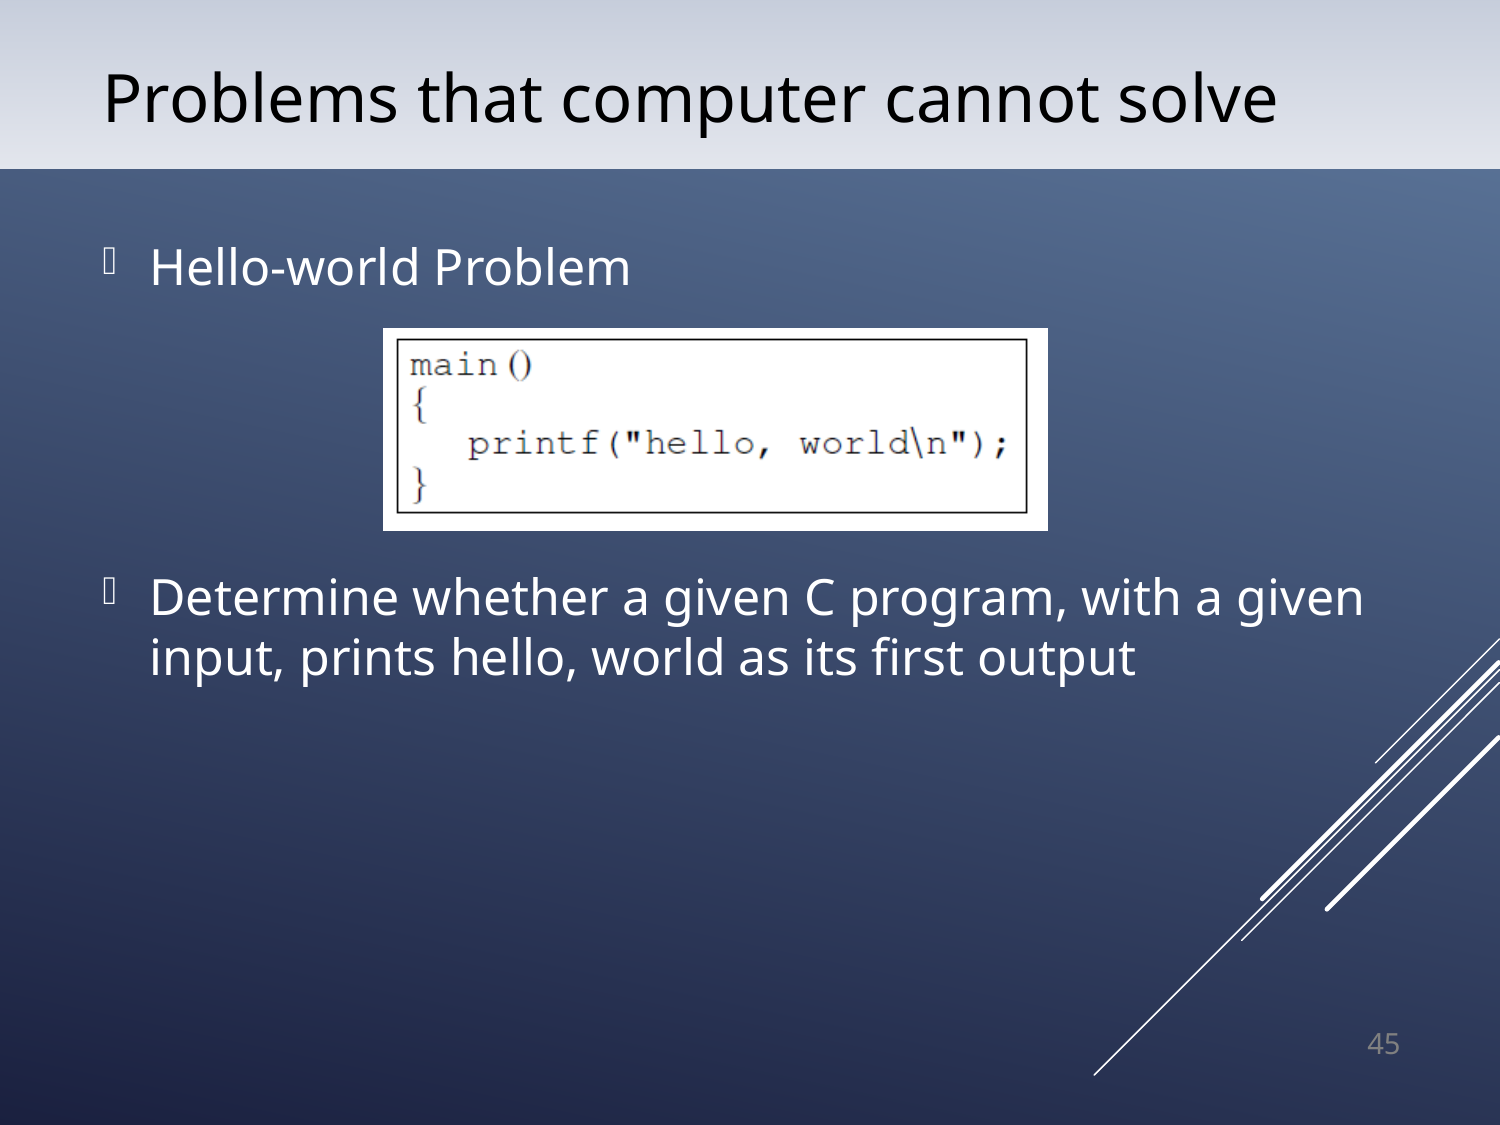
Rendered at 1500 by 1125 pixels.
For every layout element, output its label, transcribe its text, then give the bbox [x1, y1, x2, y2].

slide_number 45 [1328, 1002, 1416, 1073]
title Problems that computer cannot solve [87, 24, 1416, 169]
picture [383, 328, 1048, 531]
list Hello-world Problem Determine whether a given C program, with a given input, prints hello, world as its first output [87, 227, 1416, 982]
